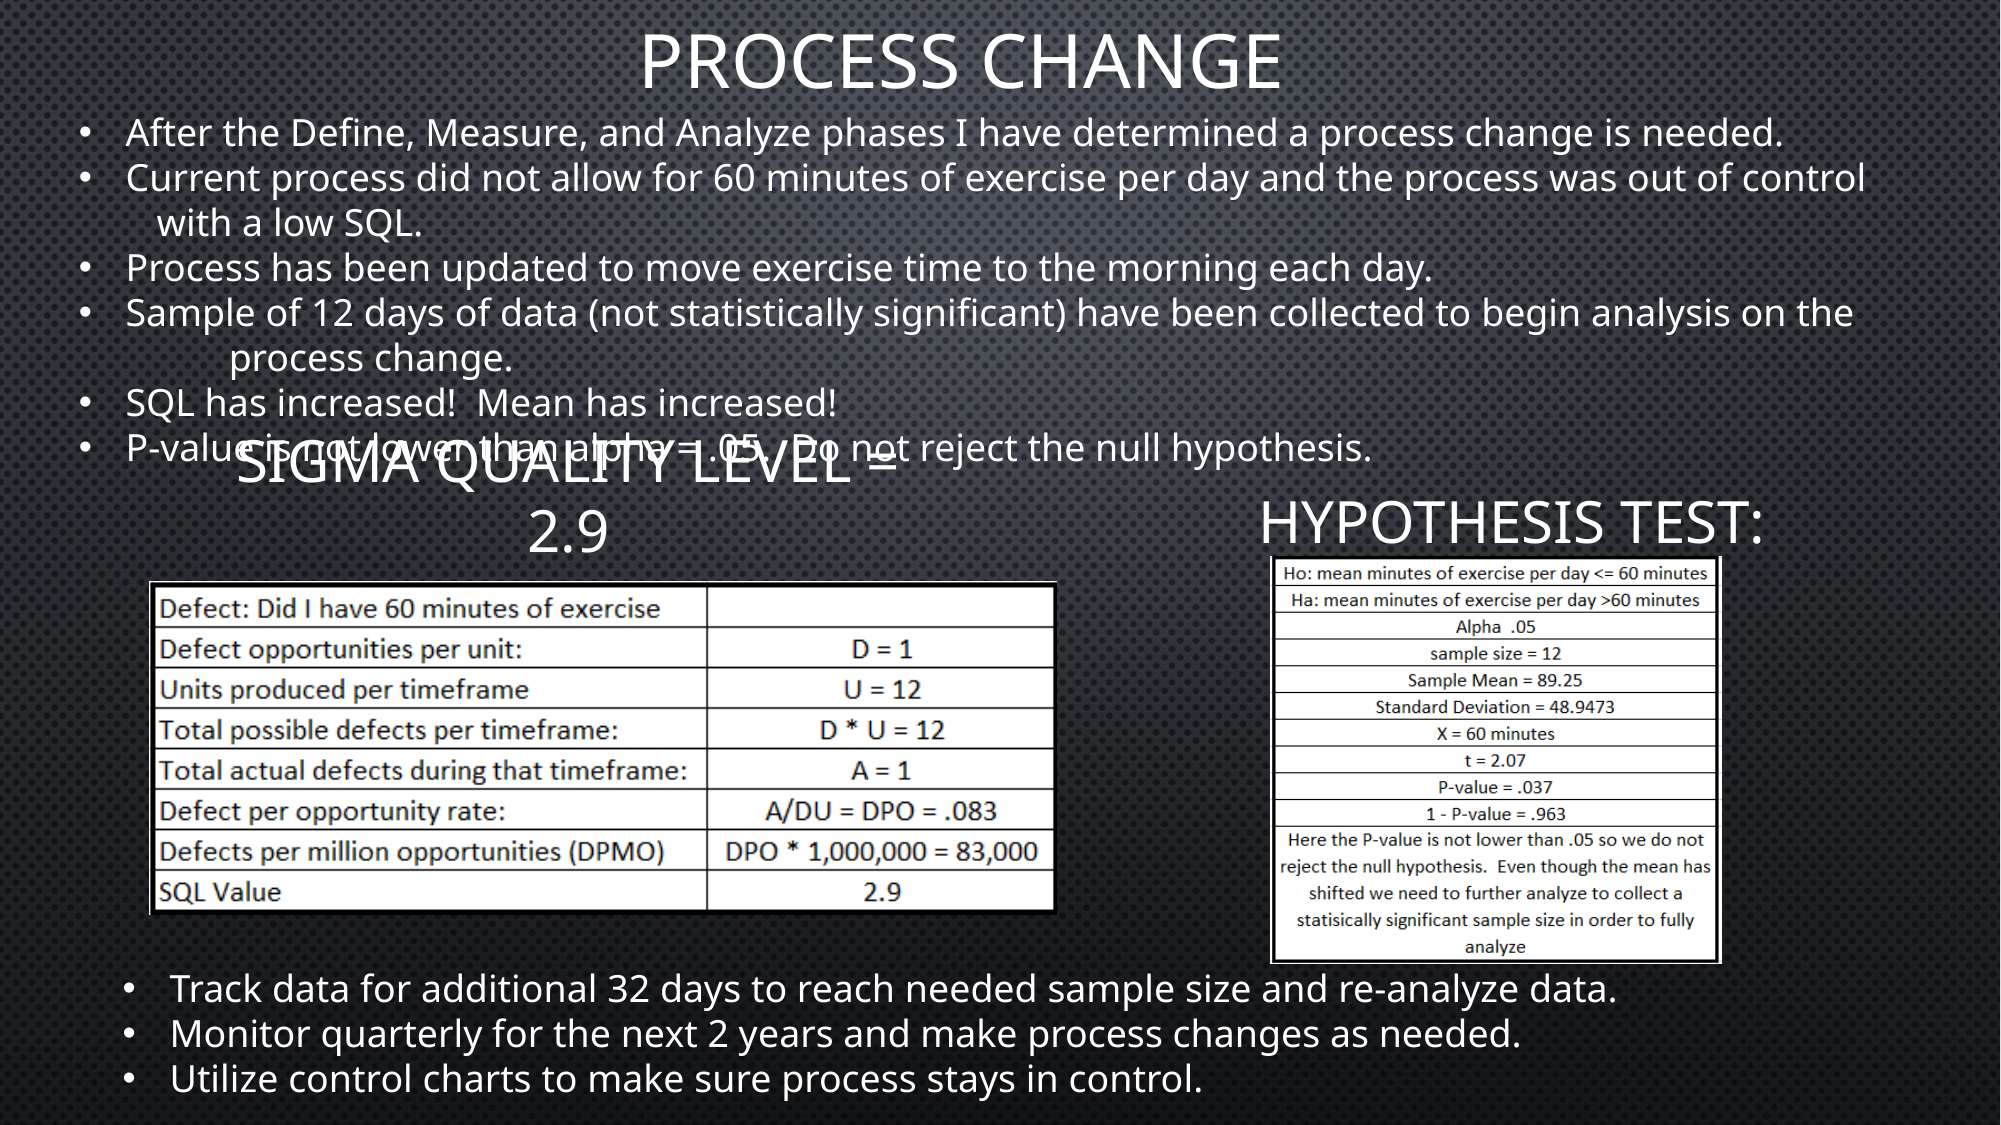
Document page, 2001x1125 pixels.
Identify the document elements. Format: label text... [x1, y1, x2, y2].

list Sigma Quality Level = 2.9 [192, 477, 945, 572]
text_box After the Define, Measure, and Analyze phases I have determined a process change is needed. Current process did not allow for 60 minutes of exercise per day and the process was out of control with a low SQL. Process has been updated to move exercise time to the morning each day. Sample of 12 days of data (not statistically significant) have been collected to begin analysis on the process change. SQL has increased! Mean has increased! P-value is not lower than alpha = .05. Do not reject the null hypothesis. [63, 101, 1981, 477]
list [149, 580, 1057, 915]
text_box Track data for additional 32 days to reach needed sample size and re-analyze data. Monitor quarterly for the next 2 years and make process changes as needed. Utilize control charts to make sure process stays in control. [107, 957, 1634, 1108]
title Process Change [149, 3, 1775, 101]
list Hypothesis Test: [1134, 477, 1890, 563]
picture [1270, 556, 1723, 964]
